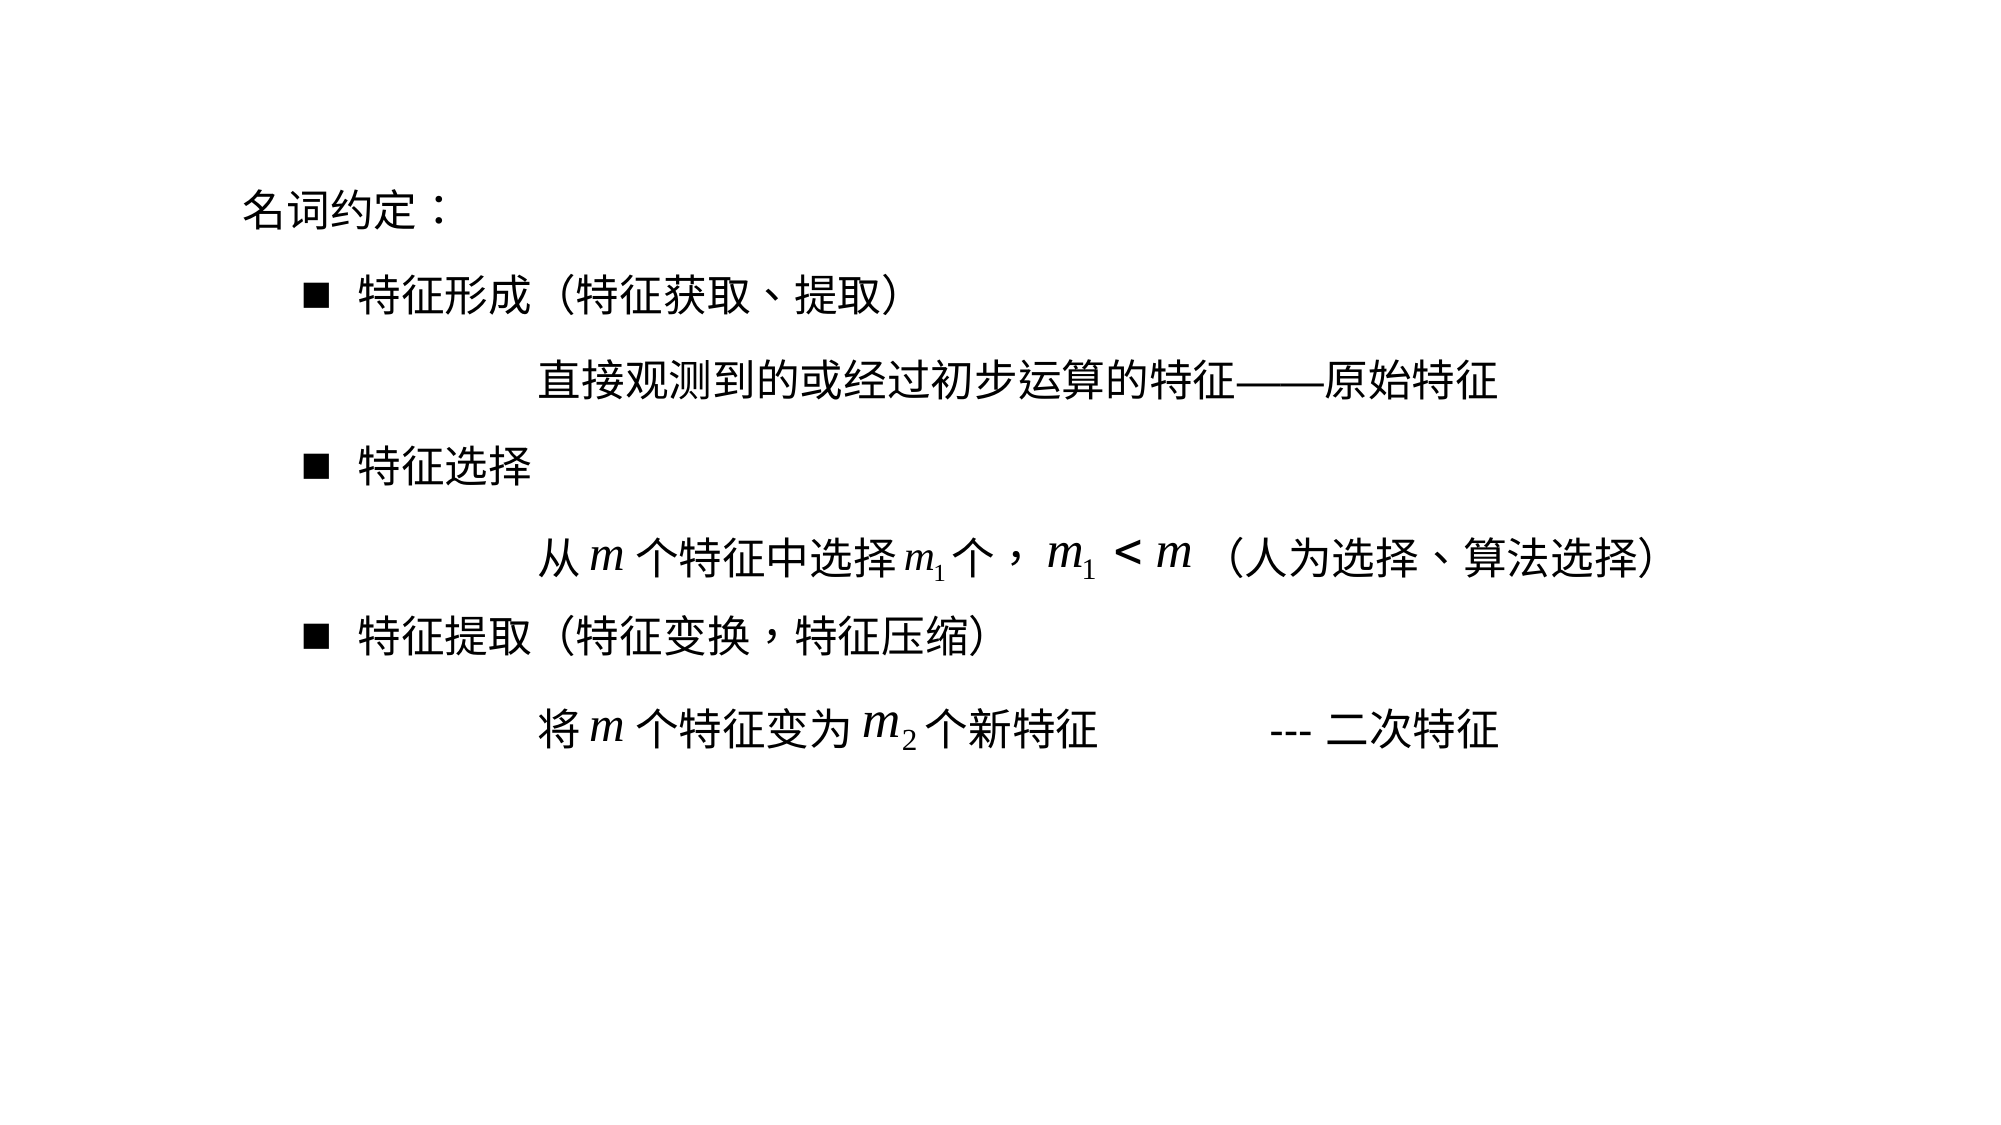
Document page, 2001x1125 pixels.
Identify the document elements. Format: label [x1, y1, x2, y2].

picture [242, 167, 1856, 765]
